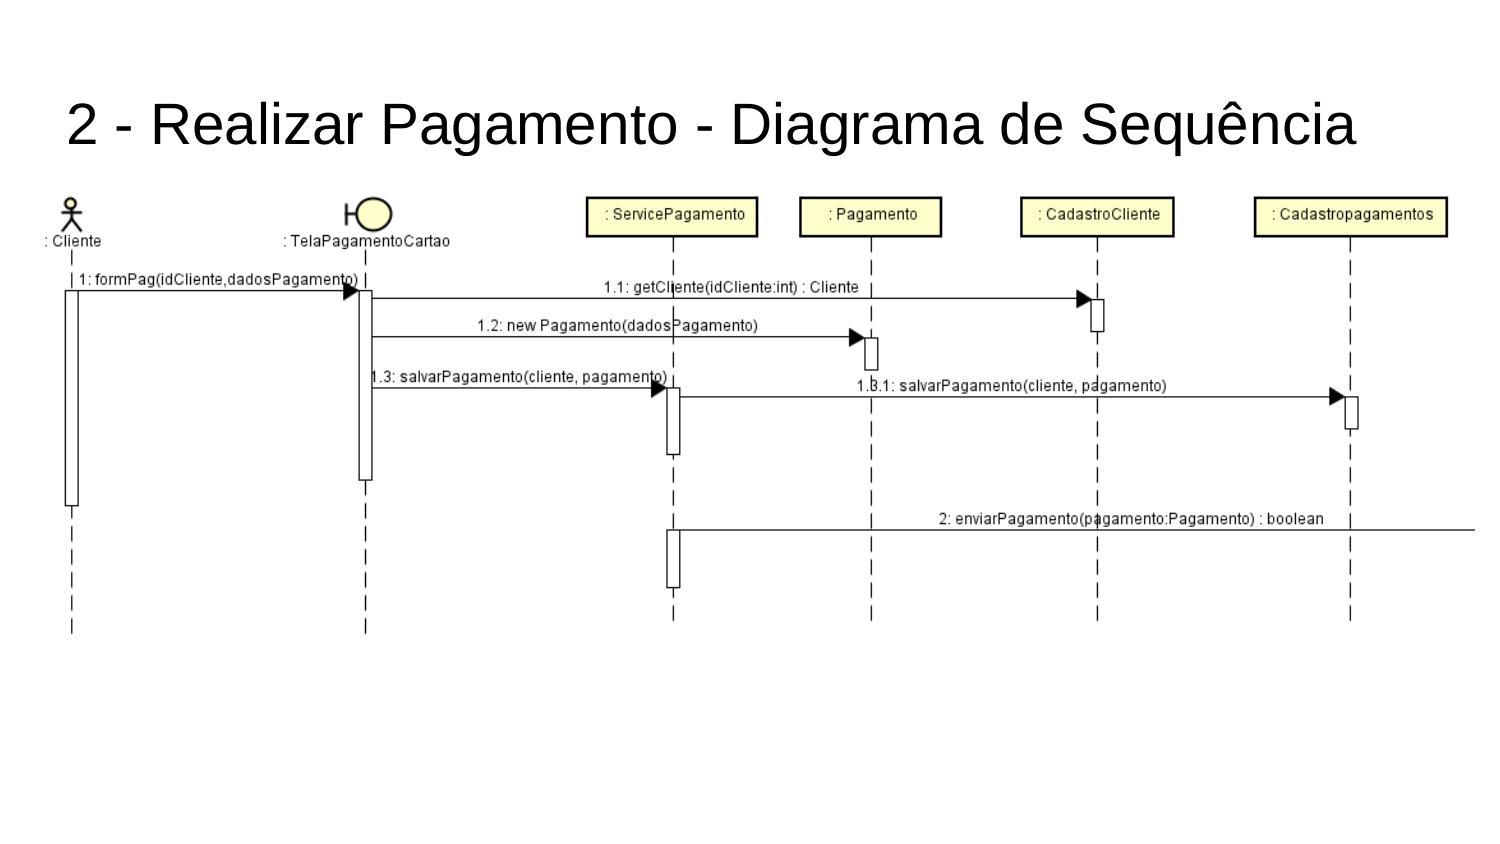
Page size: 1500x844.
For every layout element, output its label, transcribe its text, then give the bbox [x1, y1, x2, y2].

title 2 - Realizar Pagamento - Diagrama de Sequência [51, 71, 1449, 165]
picture [24, 189, 1476, 646]
